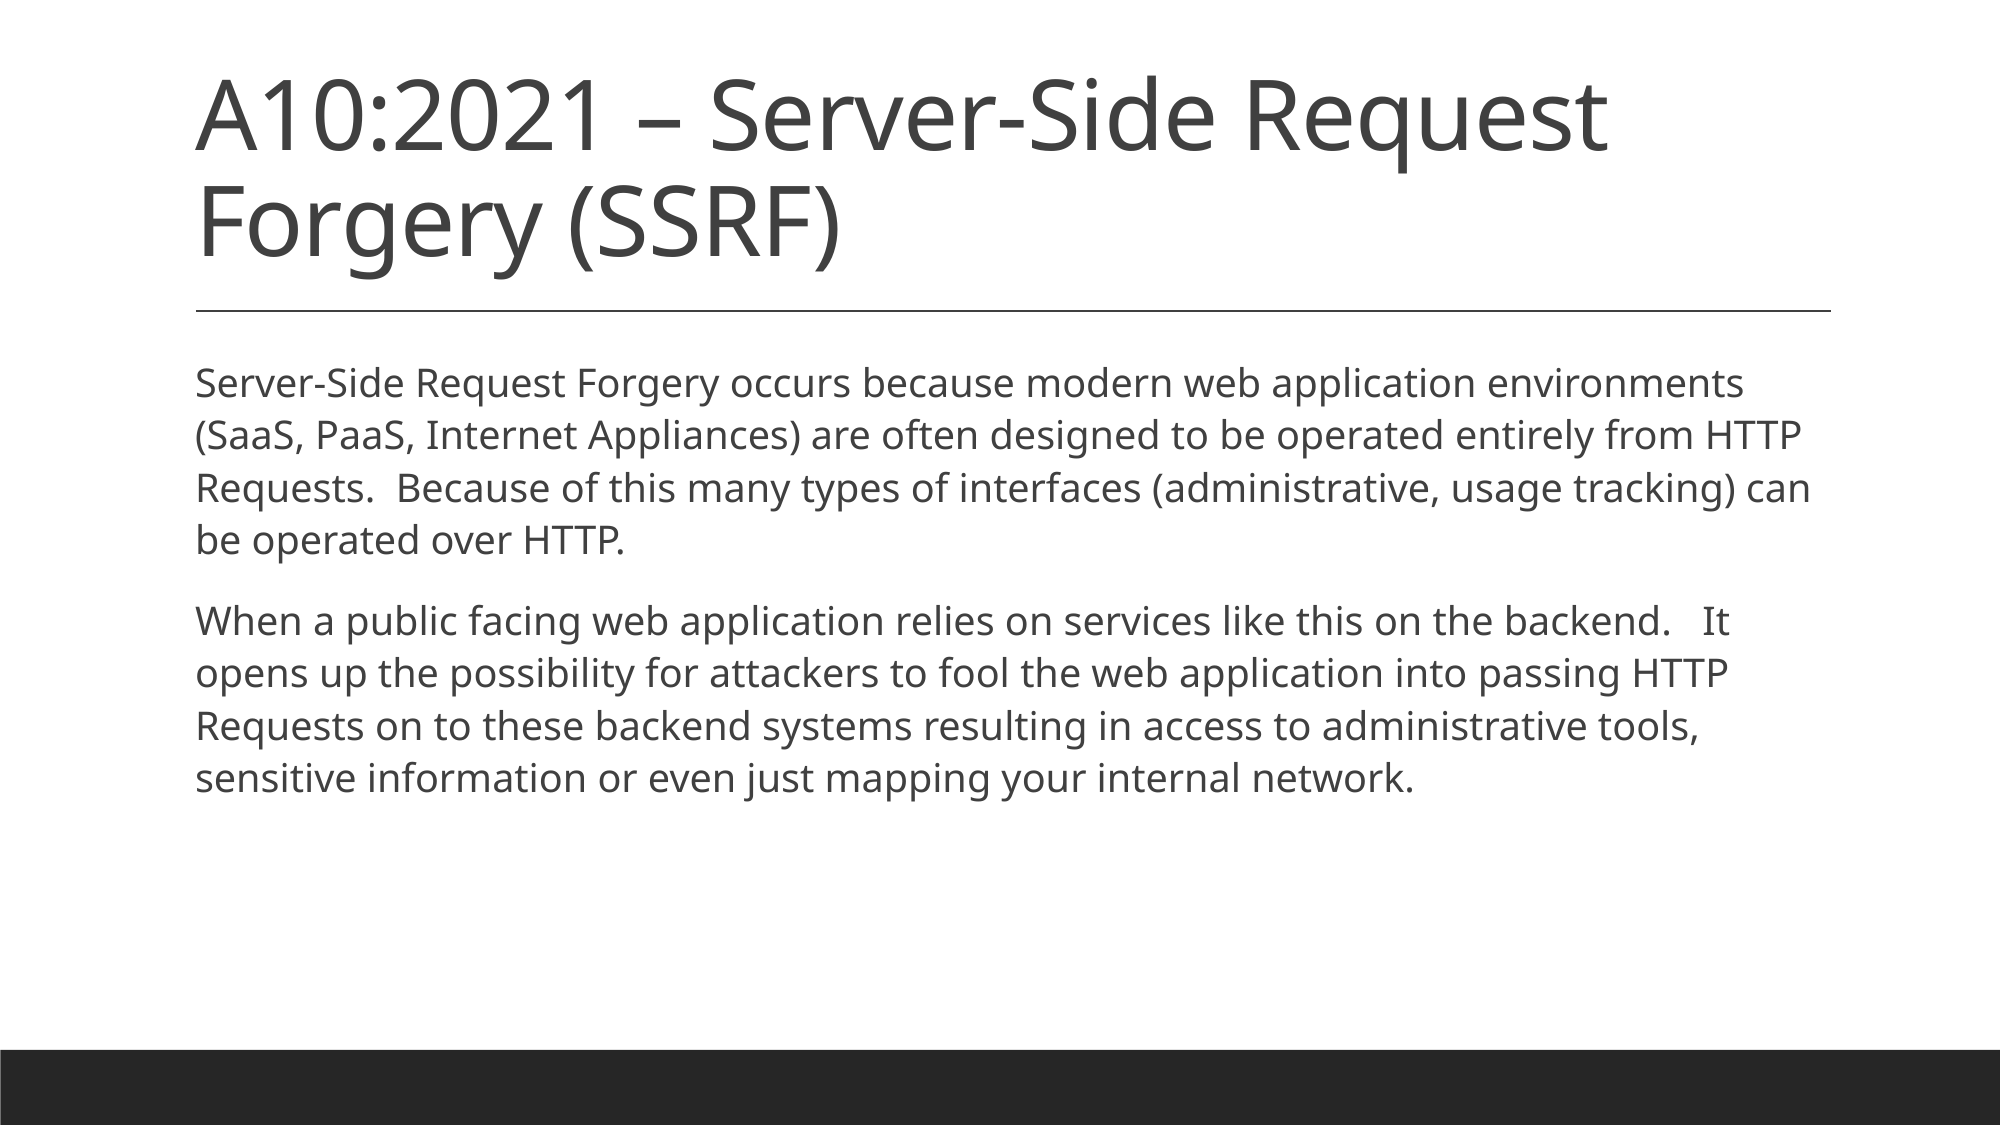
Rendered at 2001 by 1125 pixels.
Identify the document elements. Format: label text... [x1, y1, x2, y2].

title A10:2021 – Server-Side Request Forgery (SSRF) [180, 47, 1830, 285]
list Server-Side Request Forgery occurs because modern web application environments (SaaS, PaaS, Internet Appliances) are often designed to be operated entirely from HTTP Requests. Because of this many types of interfaces (administrative, usage tracking) can be operated over HTTP. When a public facing web application relies on services like this on the backend. It opens up the possibility for attackers to fool the web application into passing HTTP Requests on to these backend systems resulting in access to administrative tools, sensitive information or even just mapping your internal network. [180, 345, 1830, 963]
